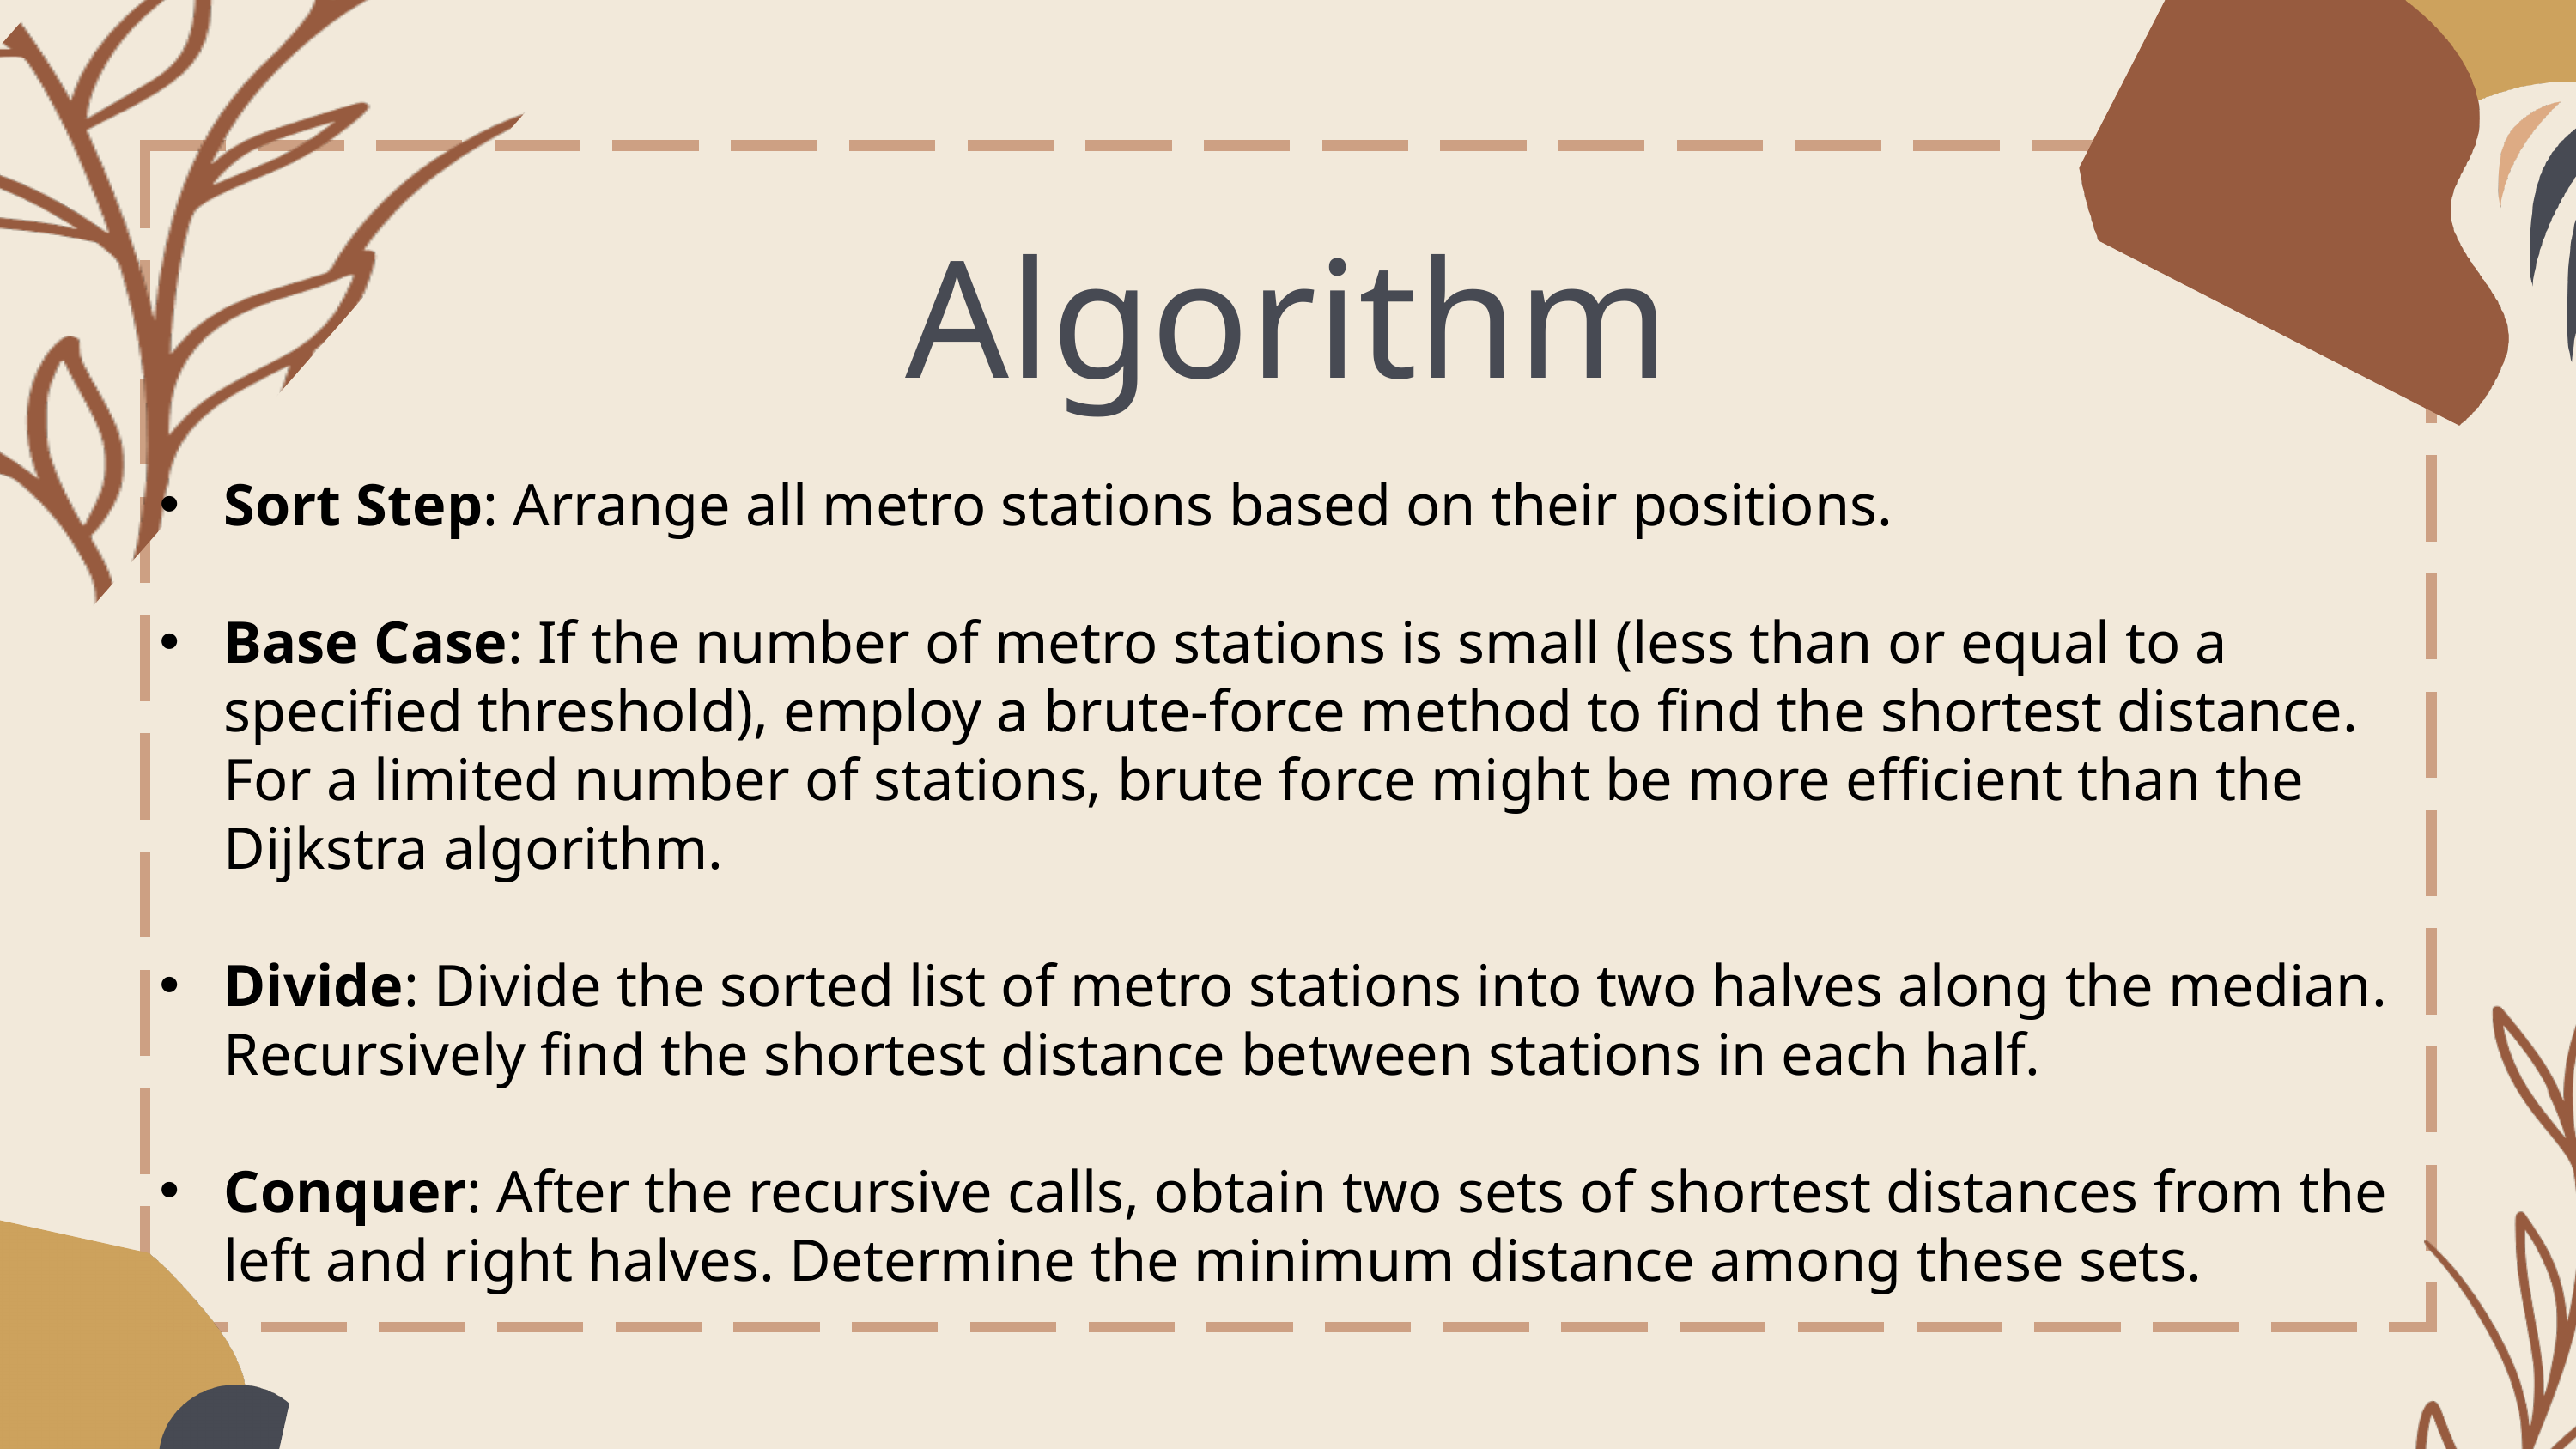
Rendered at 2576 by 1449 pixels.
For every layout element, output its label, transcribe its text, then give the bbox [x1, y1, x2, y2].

text_box [2397, 991, 2576, 1449]
text_box Chapter 1 [2049, 138, 2093, 142]
text_box [0, 0, 544, 677]
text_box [144, 145, 2432, 1327]
text_box Sort Step: Arrange all metro stations based on their positions. Base Case: If the number of metro stations is small (less than or equal to a specified threshold), employ a brute-force method to find the shortest distance. For a limited number of stations, brute force might be more efficient than the Dijkstra algorithm. Divide: Divide the sorted list of metro stations into two halves along the median. Recursively find the shortest distance between stations in each half. Conquer: After the recursive calls, obtain two sets of shortest distances from the left and right halves. Determine the minimum distance among these sets. [146, 462, 2437, 1403]
text_box [0, 1220, 290, 1449]
text_box [2092, 0, 2576, 486]
